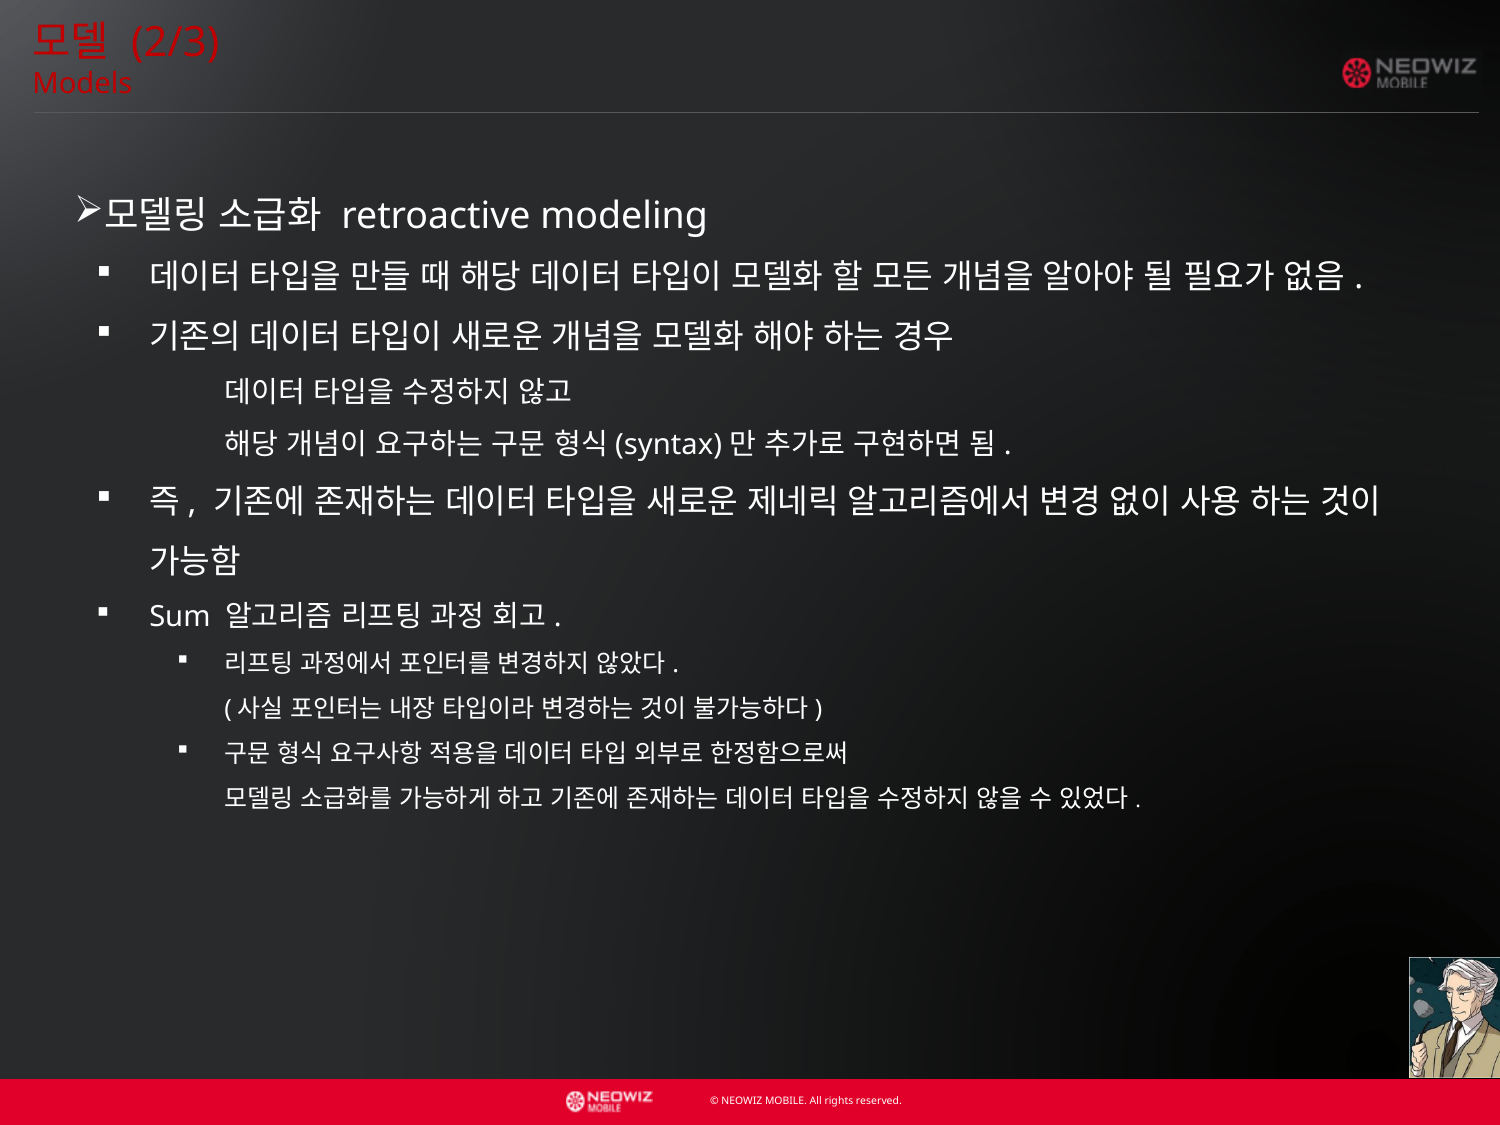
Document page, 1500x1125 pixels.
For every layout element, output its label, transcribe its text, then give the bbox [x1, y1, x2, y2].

text_box 모델 (2/3) Models [17, 0, 1368, 114]
list 모델링 소급화 retroactive modeling 데이터 타입을 만들 때 해당 데이터 타입이 모델화 할 모든 개념을 알아야 될 필요가 없음. 기존의 데이터 타입이 새로운 개념을 모델화 해야 하는 경우 데이터 타입을 수정하지 않고 해당 개념이 요구하는 구문 형식(syntax)만 추가로 구현하면 됨. 즉, 기존에 존재하는 데이터 타입을 새로운 제네릭 알고리즘에서 변경 없이 사용 하는 것이 가능함 Sum 알고리즘 리프팅 과정 회고. 리프팅 과정에서 포인터를 변경하지 않았다. (사실 포인터는 내장 타입이라 변경하는 것이 불가능하다) 구문 형식 요구사항 적용을 데이터 타입 외부로 한정함으로써 모델링 소급화를 가능하게 하고 기존에 존재하는 데이터 타입을 수정하지 않을 수 있었다. [59, 160, 1410, 993]
picture [0, 0, 1500, 1125]
